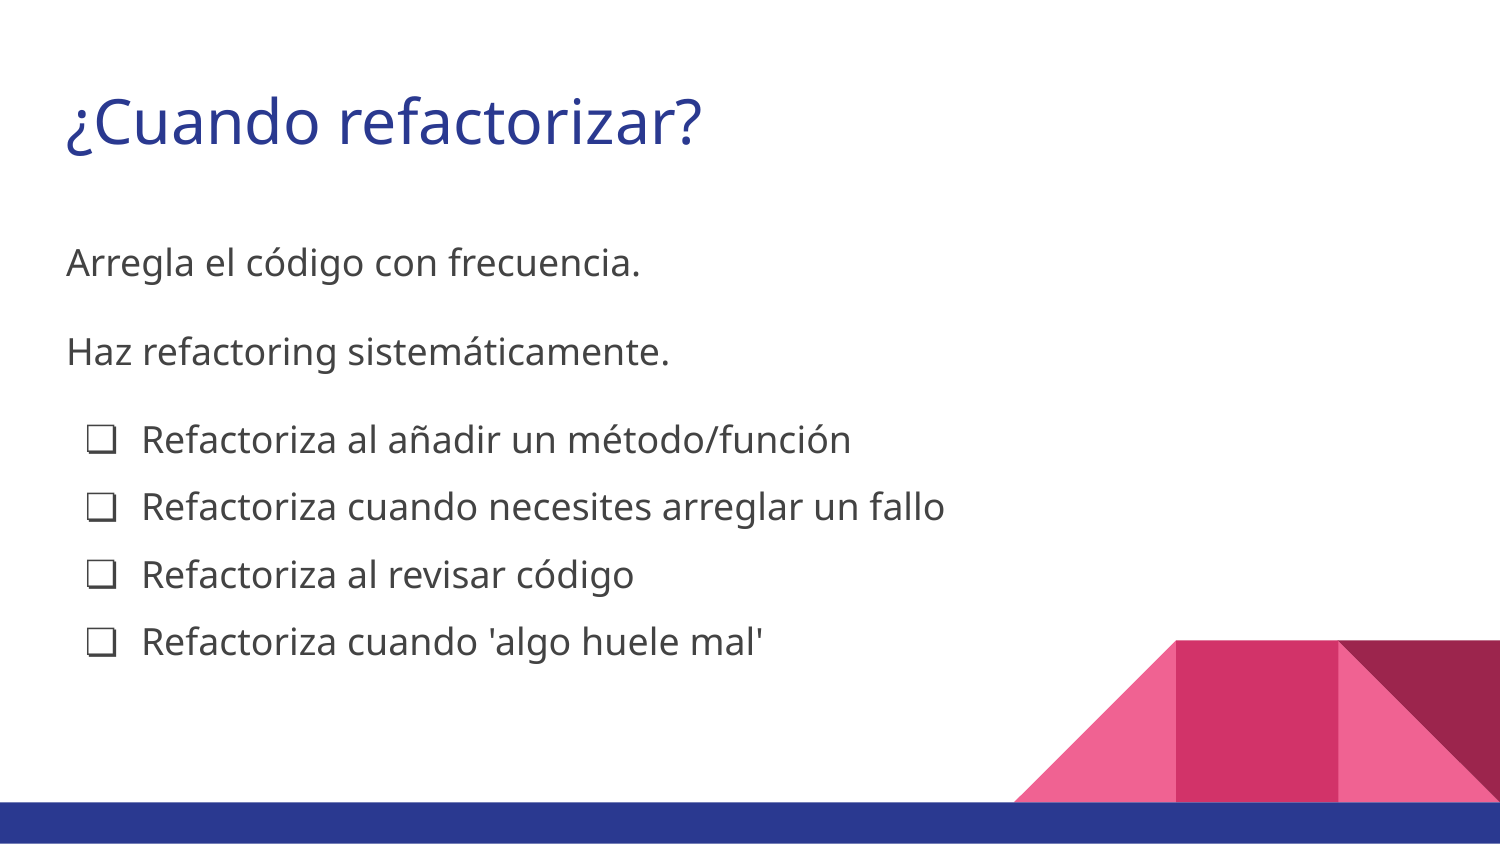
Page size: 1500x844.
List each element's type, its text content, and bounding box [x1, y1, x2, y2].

title ¿Cuando refactorizar? [51, 67, 1449, 167]
list Arregla el código con frecuencia. Haz refactoring sistemáticamente. Refactoriza al añadir un método/función Refactoriza cuando necesites arreglar un fallo Refactoriza al revisar código Refactoriza cuando 'algo huele mal' [51, 201, 1449, 750]
